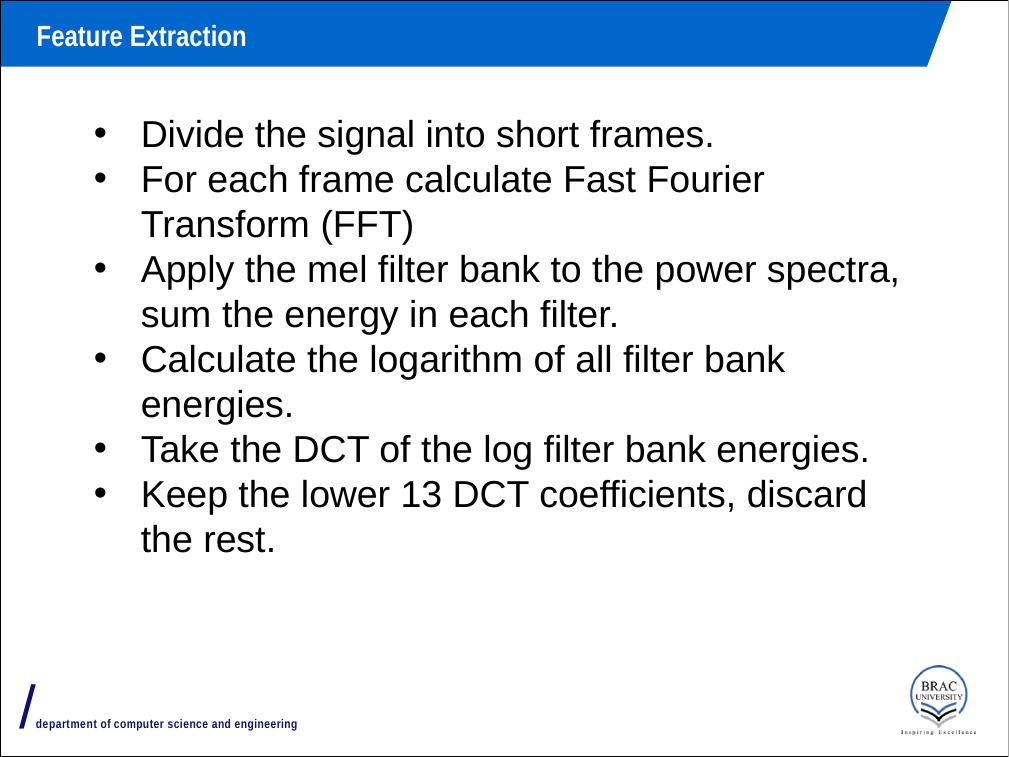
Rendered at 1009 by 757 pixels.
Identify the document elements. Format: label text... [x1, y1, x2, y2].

text_box Divide the signal into short frames. For each frame calculate Fast Fourier Transform (FFT) Apply the mel filter bank to the power spectra, sum the energy in each filter. Calculate the logarithm of all filter bank energies. Take the DCT of the log filter bank energies. Keep the lower 13 DCT coefficients, discard the rest. [79, 103, 930, 613]
footer /department of computer science and engineering [17, 678, 387, 757]
picture [901, 665, 976, 735]
title Feature Extraction [36, 16, 972, 53]
